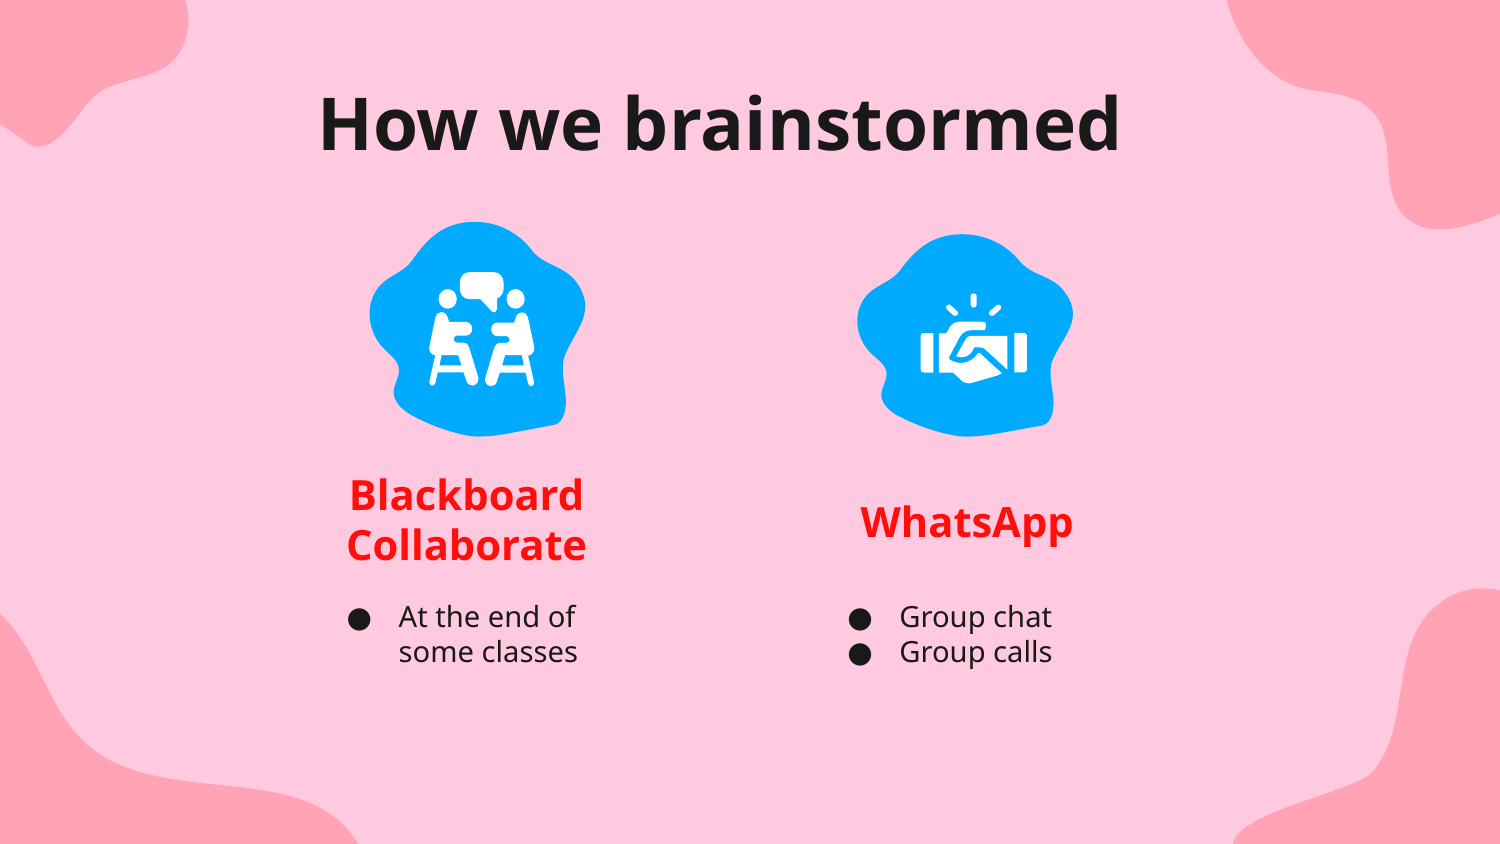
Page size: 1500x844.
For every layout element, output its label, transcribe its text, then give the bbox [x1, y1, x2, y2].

title WhatsApp [809, 492, 1126, 561]
title How we brainstormed [88, 62, 1353, 157]
subtitle Group chat Group calls [809, 583, 1126, 671]
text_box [428, 271, 536, 387]
text_box [857, 234, 1073, 437]
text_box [920, 293, 1028, 384]
text_box [369, 221, 586, 437]
subtitle At the end of some classes [308, 583, 625, 671]
title Blackboard Collaborate [308, 469, 625, 583]
